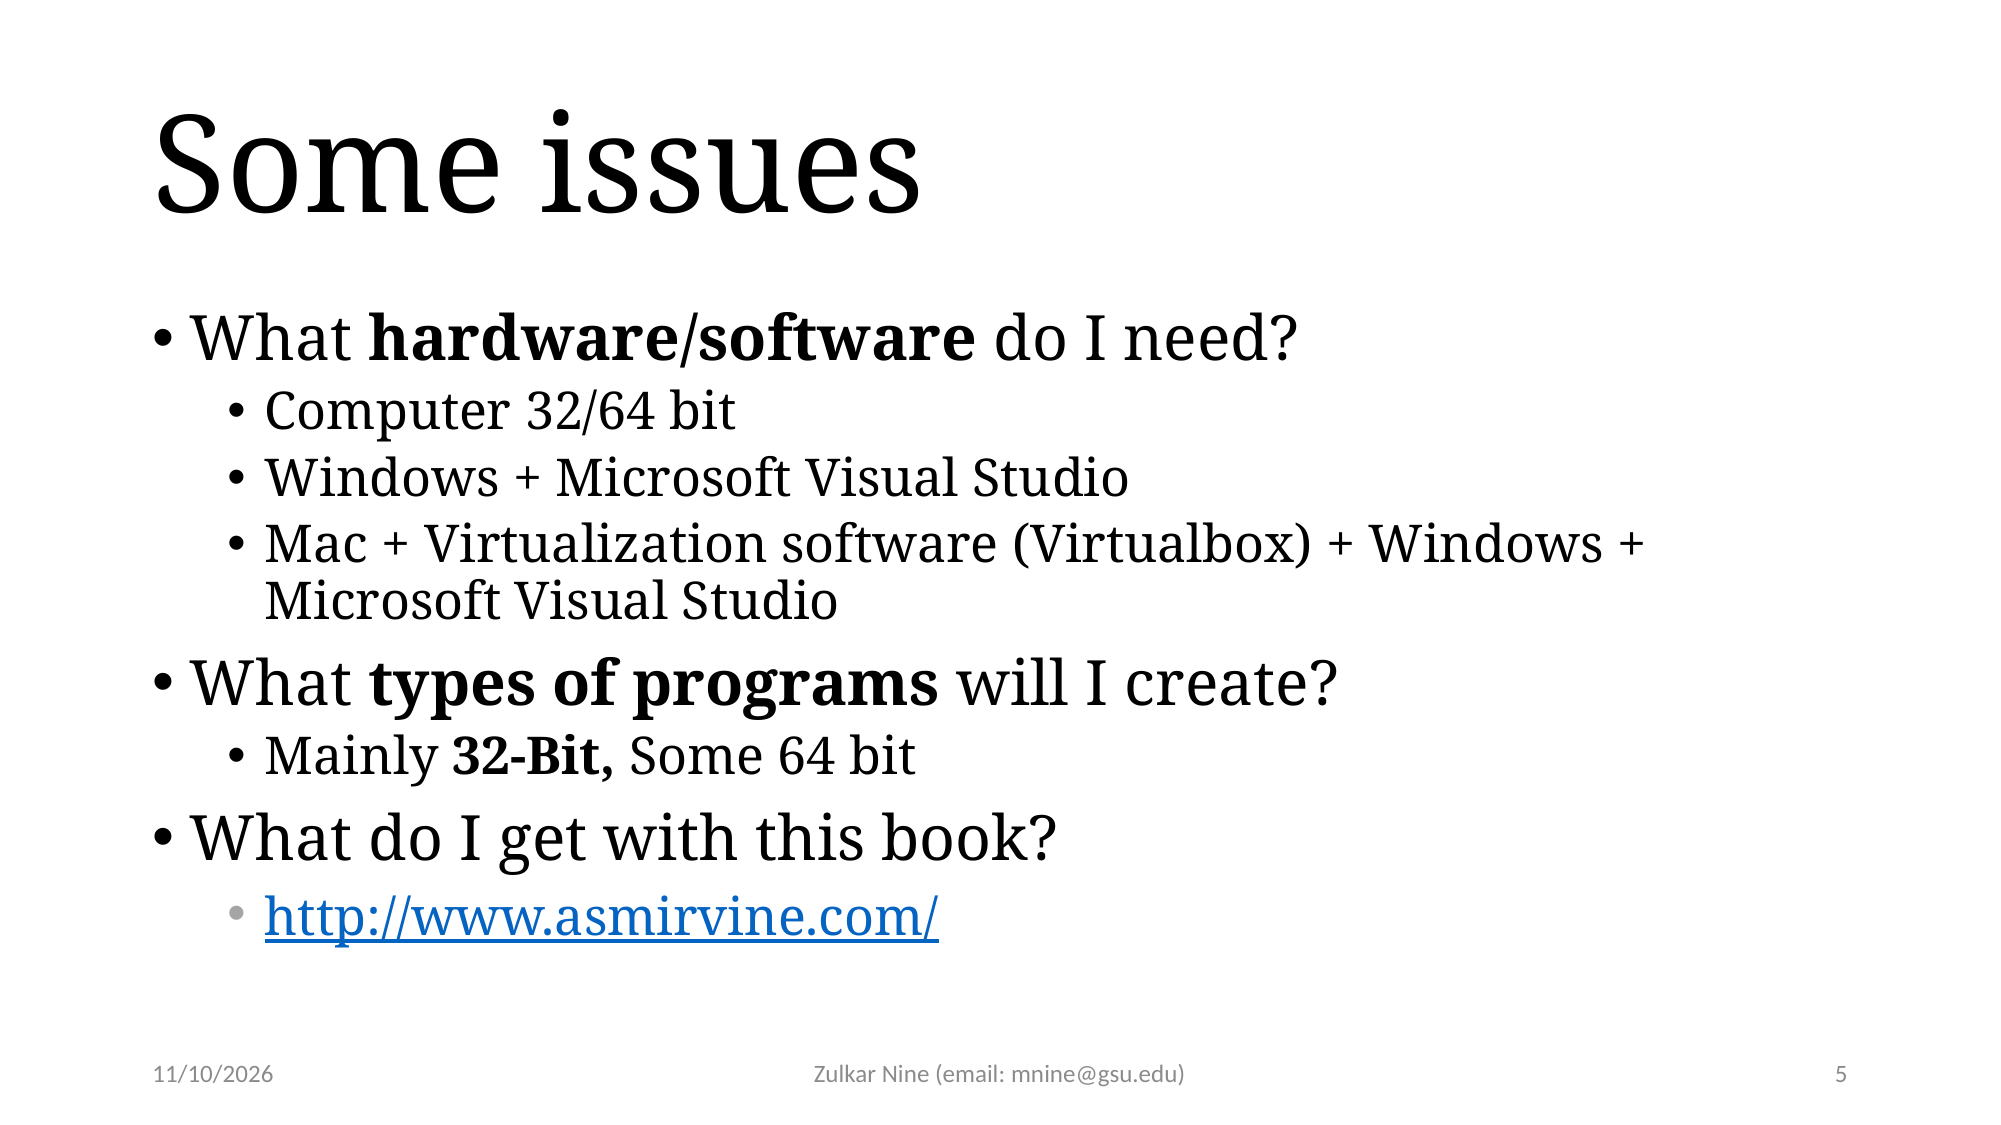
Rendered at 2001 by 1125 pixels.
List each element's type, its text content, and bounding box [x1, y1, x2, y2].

slide_number 5 [1412, 1042, 1863, 1103]
footer Zulkar Nine (email: mnine@gsu.edu) [662, 1042, 1338, 1103]
title Some issues [137, 59, 1863, 278]
list What hardware/software do I need? Computer 32/64 bit Windows + Microsoft Visual Studio Mac + Virtualization software (Virtualbox) + Windows + Microsoft Visual Studio What types of programs will I create? Mainly 32-Bit, Some 64 bit What do I get with this book? http://www.asmirvine.com/ [137, 299, 1863, 1014]
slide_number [137, 1042, 588, 1103]
